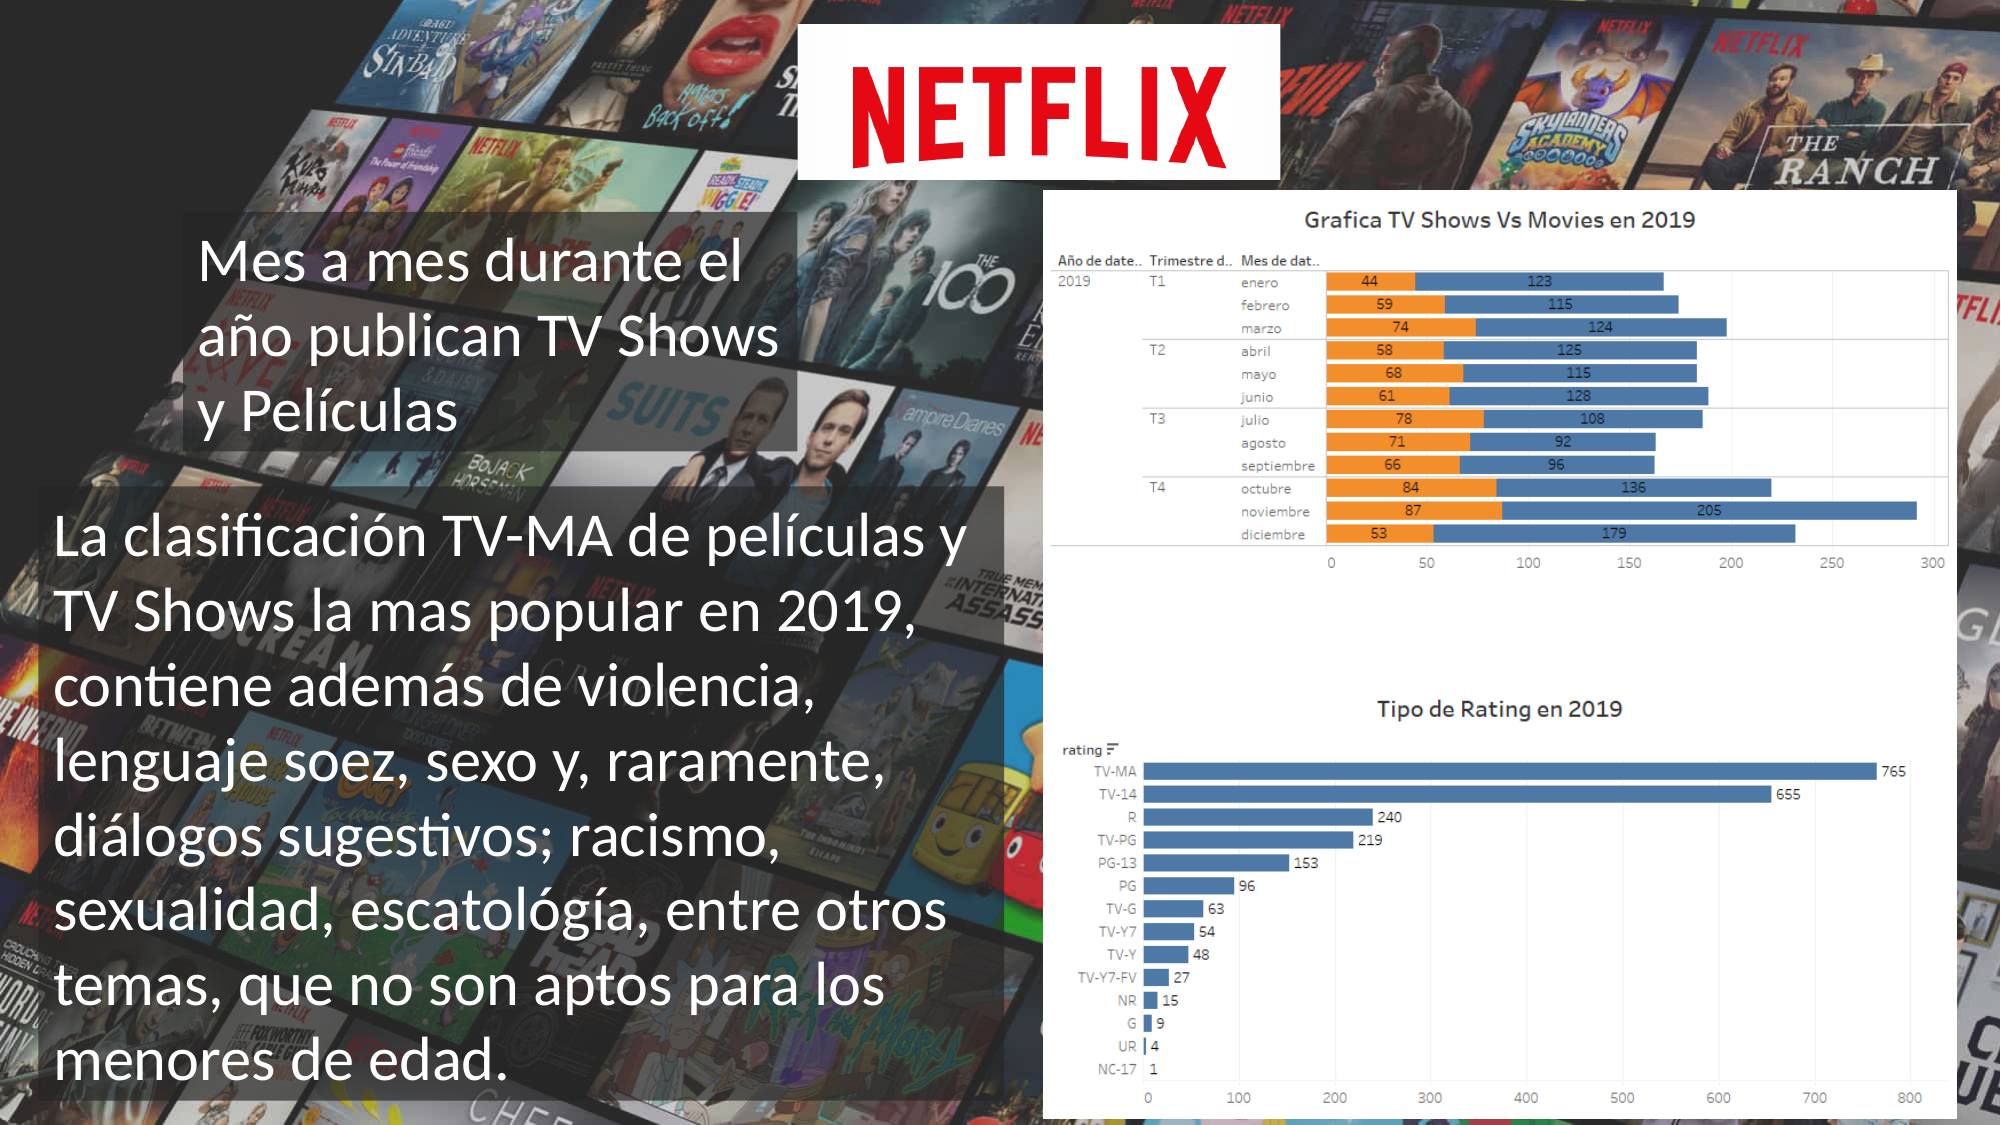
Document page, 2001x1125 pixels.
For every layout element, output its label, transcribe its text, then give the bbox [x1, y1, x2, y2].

picture [1043, 190, 1957, 1119]
text_box La clasificación TV-MA de películas y TV Shows la mas popular en 2019, contiene además de violencia, lenguaje soez, sexo y, raramente, diálogos sugestivos; racismo, sexualidad, escatológía, entre otros temas, que no son aptos para los menores de edad. [38, 486, 1005, 1101]
text_box Mes a mes durante el año publican TV Shows y Películas [183, 211, 798, 452]
picture [797, 24, 1281, 180]
